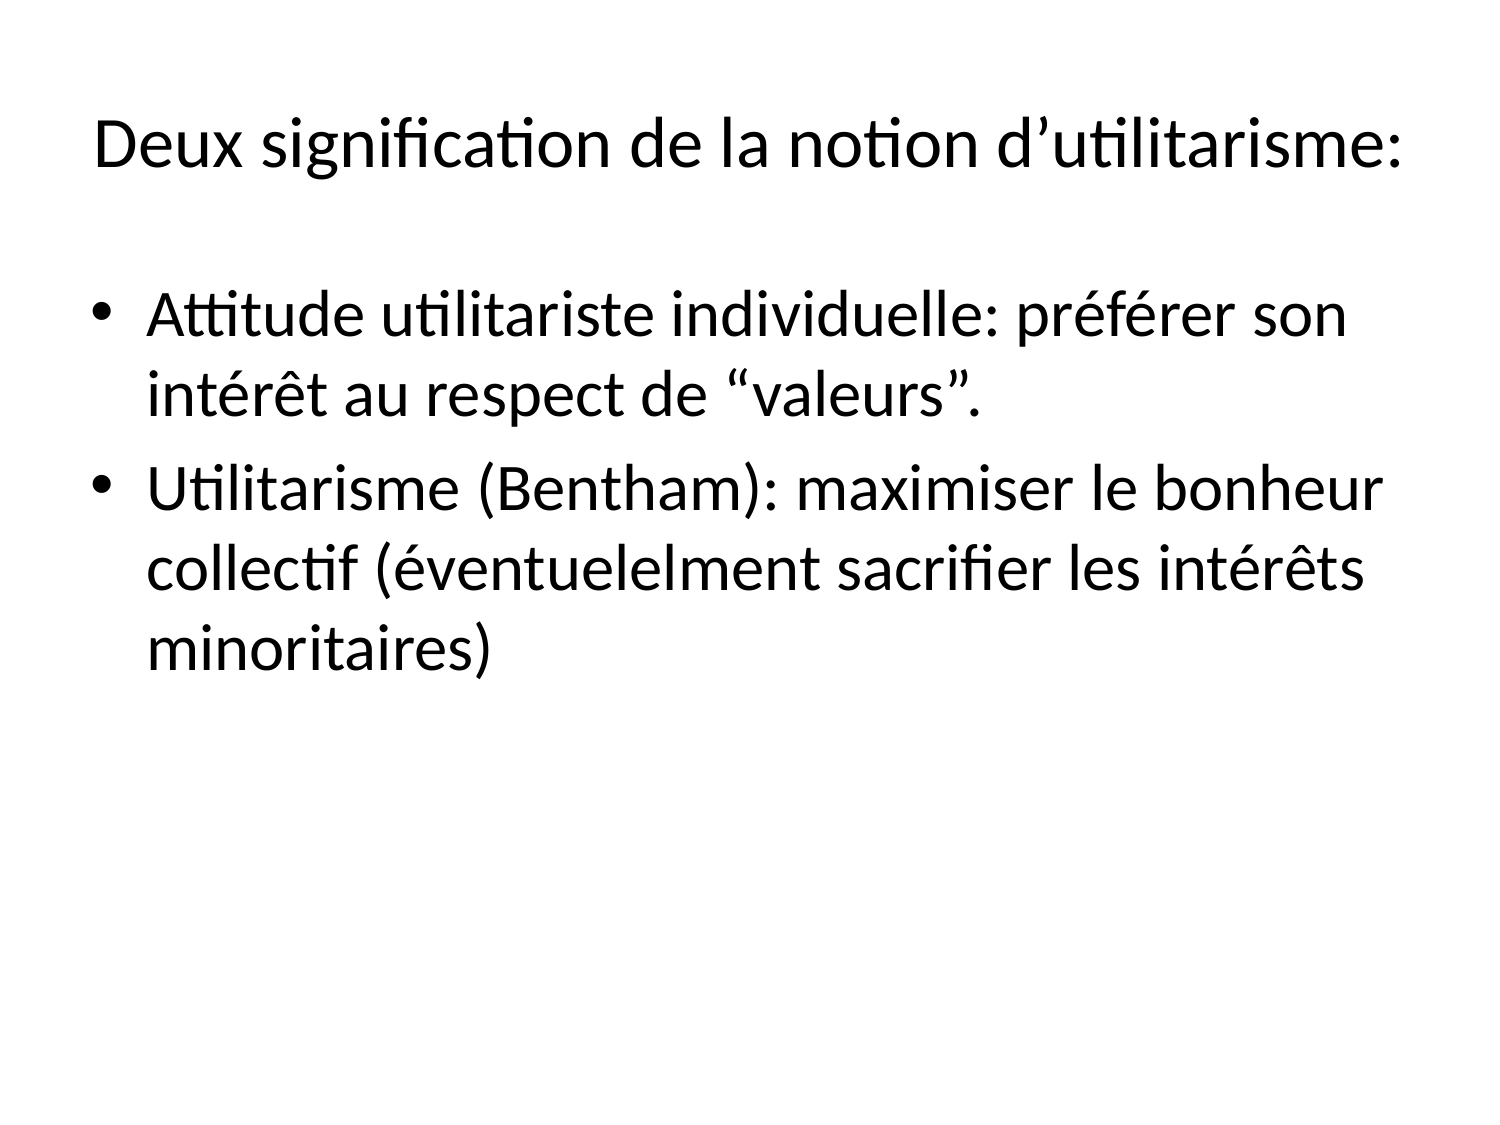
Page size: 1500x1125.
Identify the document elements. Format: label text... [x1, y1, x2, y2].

list Attitude utilitariste individuelle: préférer son intérêt au respect de “valeurs”. Utilitarisme (Bentham): maximiser le bonheur collectif (éventuelelment sacrifier les intérêts minoritaires) [75, 262, 1425, 1005]
title Deux signification de la notion d’utilitarisme: [75, 45, 1425, 233]
